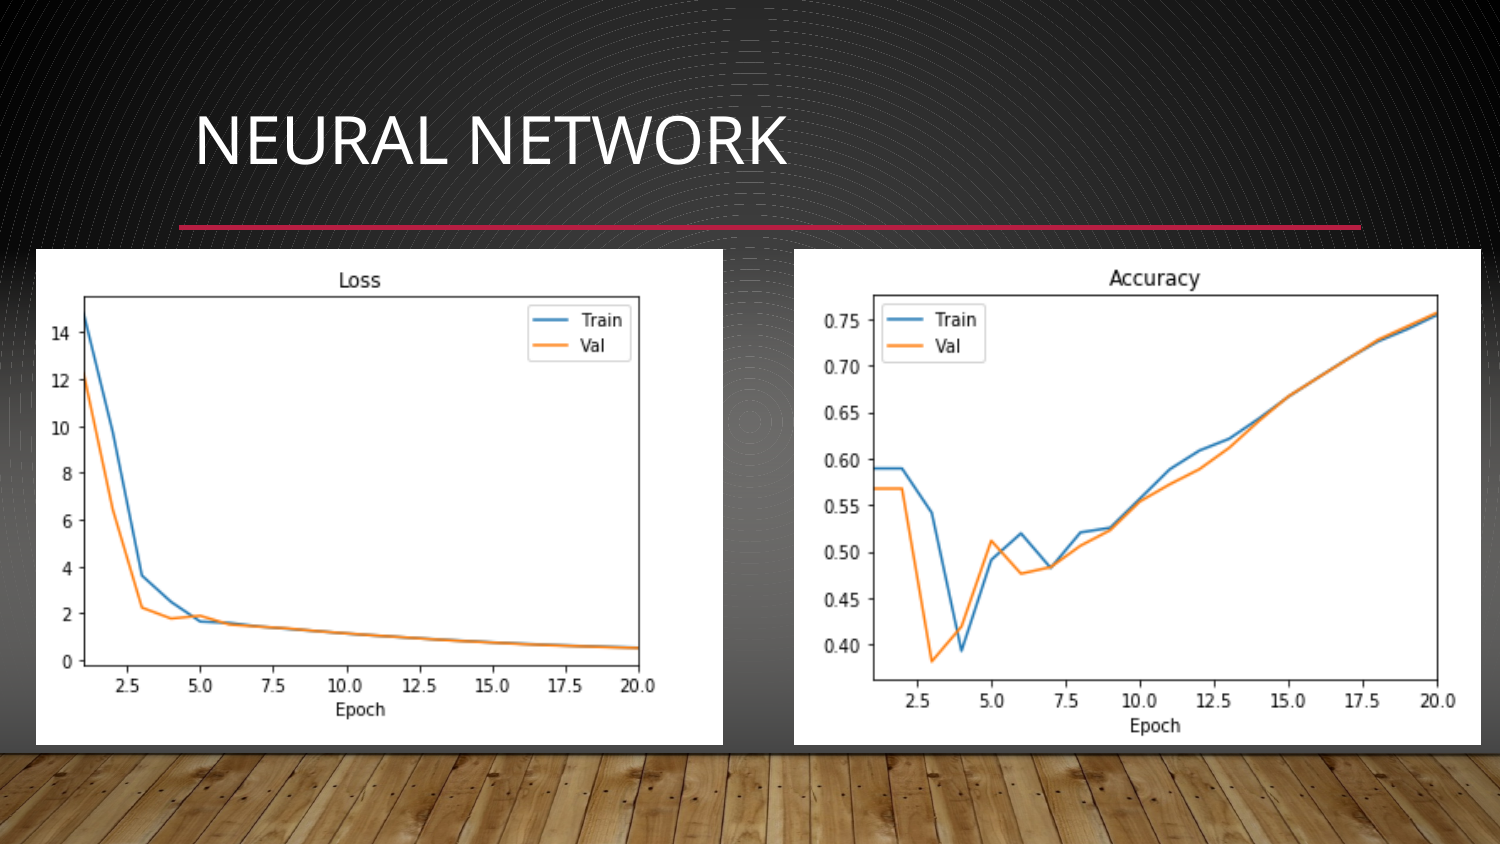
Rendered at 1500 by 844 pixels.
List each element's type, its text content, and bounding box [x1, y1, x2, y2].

text_box [0, 247, 1500, 752]
picture [0, 755, 1500, 844]
picture [794, 248, 1481, 745]
title Neural network [178, 98, 1361, 226]
picture [36, 248, 723, 745]
